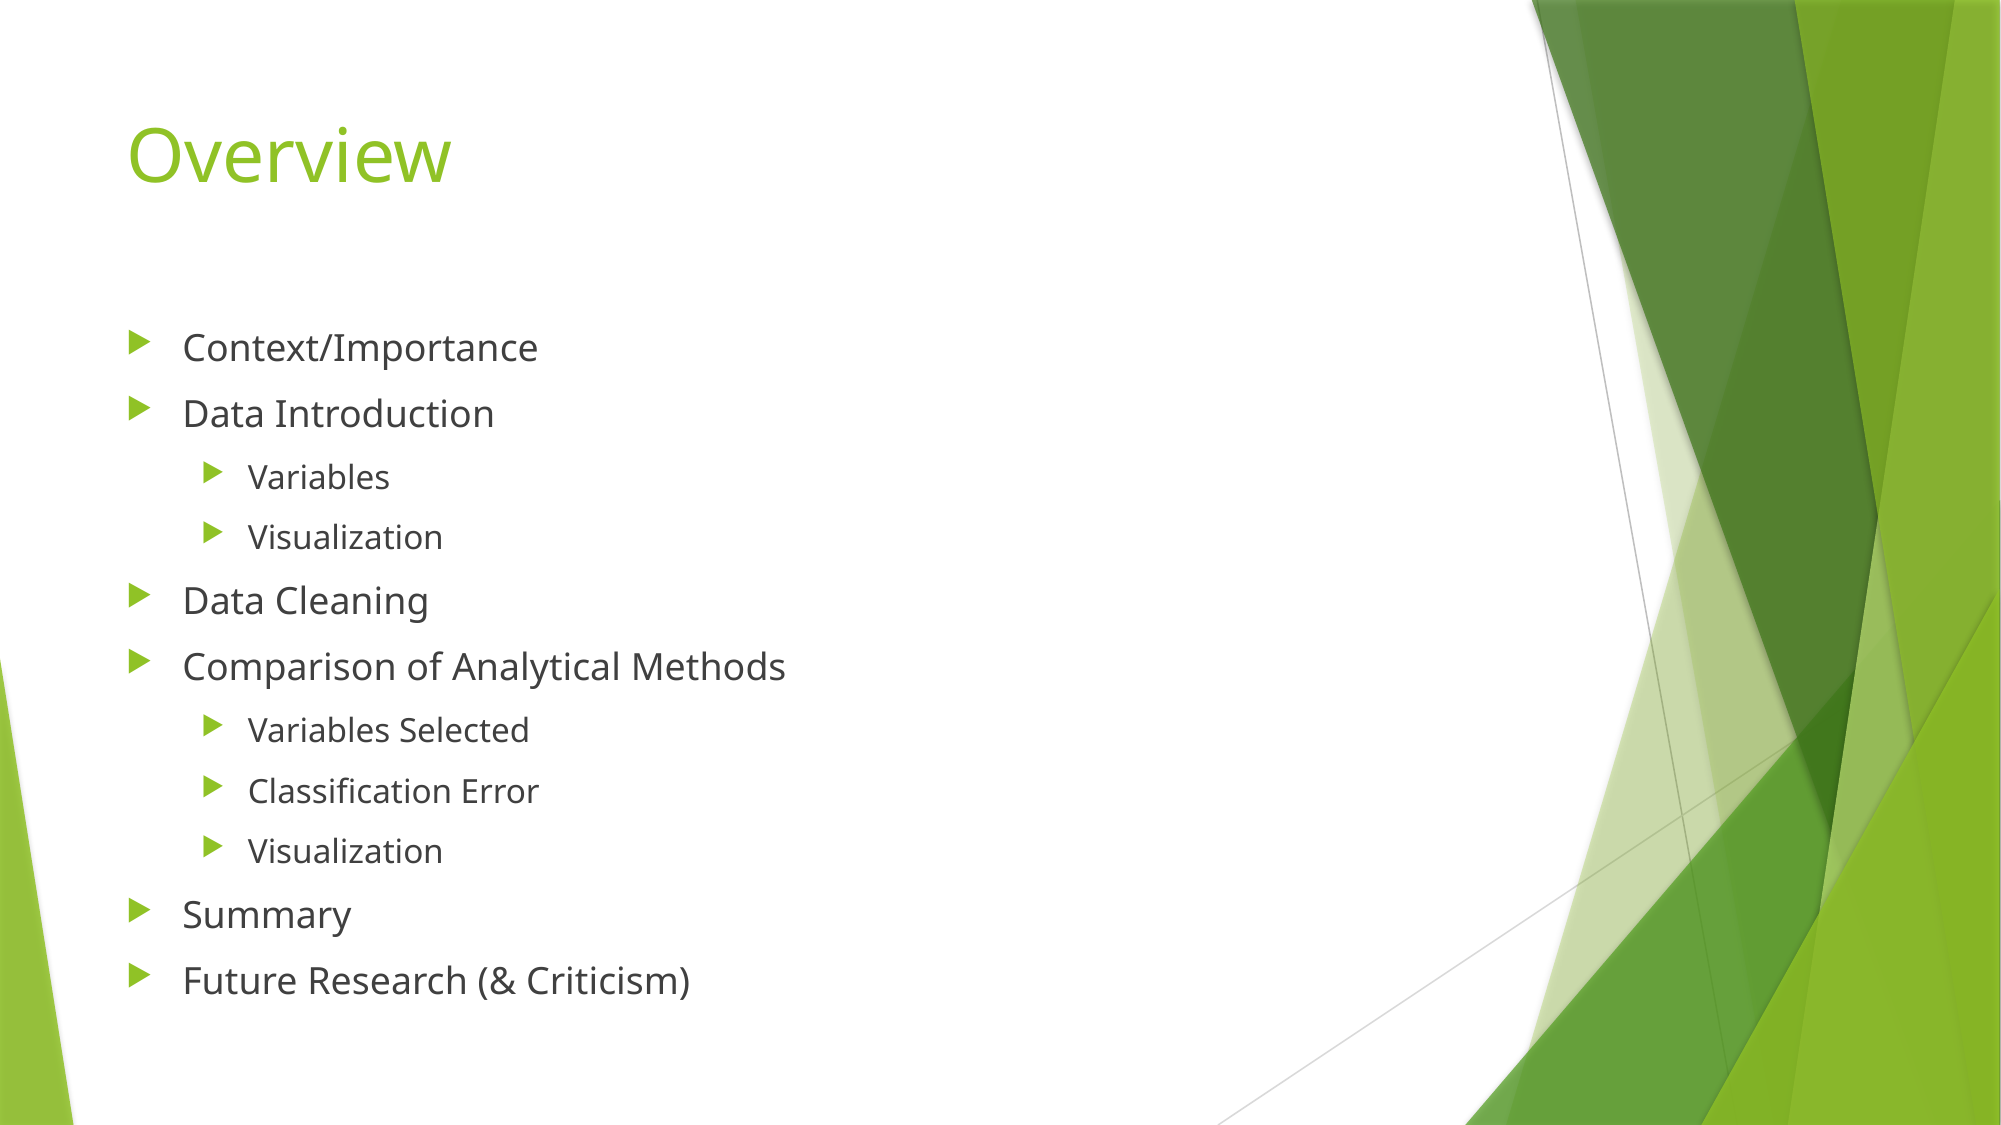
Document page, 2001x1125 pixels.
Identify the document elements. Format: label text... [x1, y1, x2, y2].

list Context/Importance Data Introduction Variables Visualization Data Cleaning Comparison of Analytical Methods Variables Selected Classification Error Visualization Summary Future Research (& Criticism) [111, 316, 1522, 1025]
title Overview [111, 99, 1522, 316]
